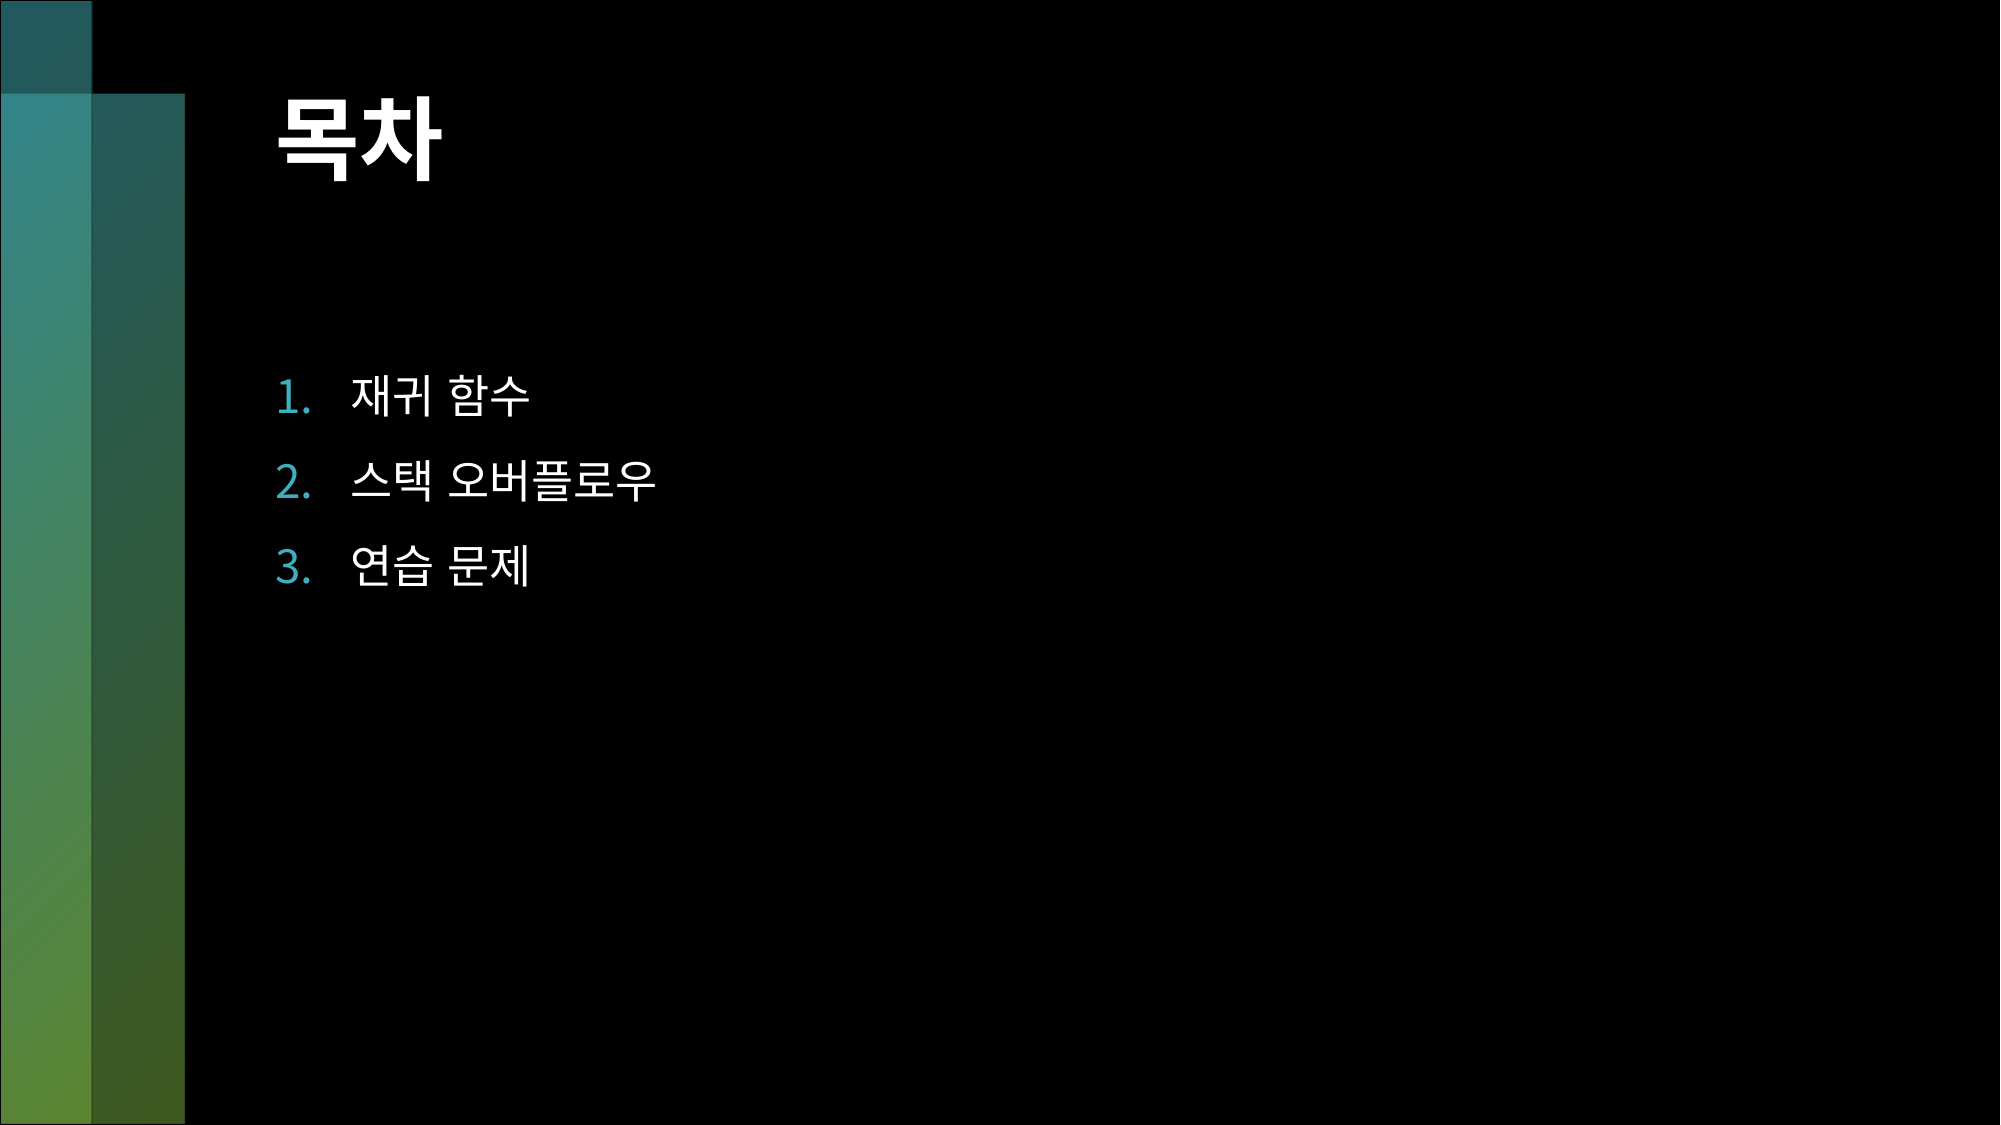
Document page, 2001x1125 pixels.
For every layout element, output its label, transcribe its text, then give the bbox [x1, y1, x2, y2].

list 재귀 함수 스택 오버플로우 연습 문제 [260, 354, 1817, 999]
title 목차 [260, 74, 1817, 329]
